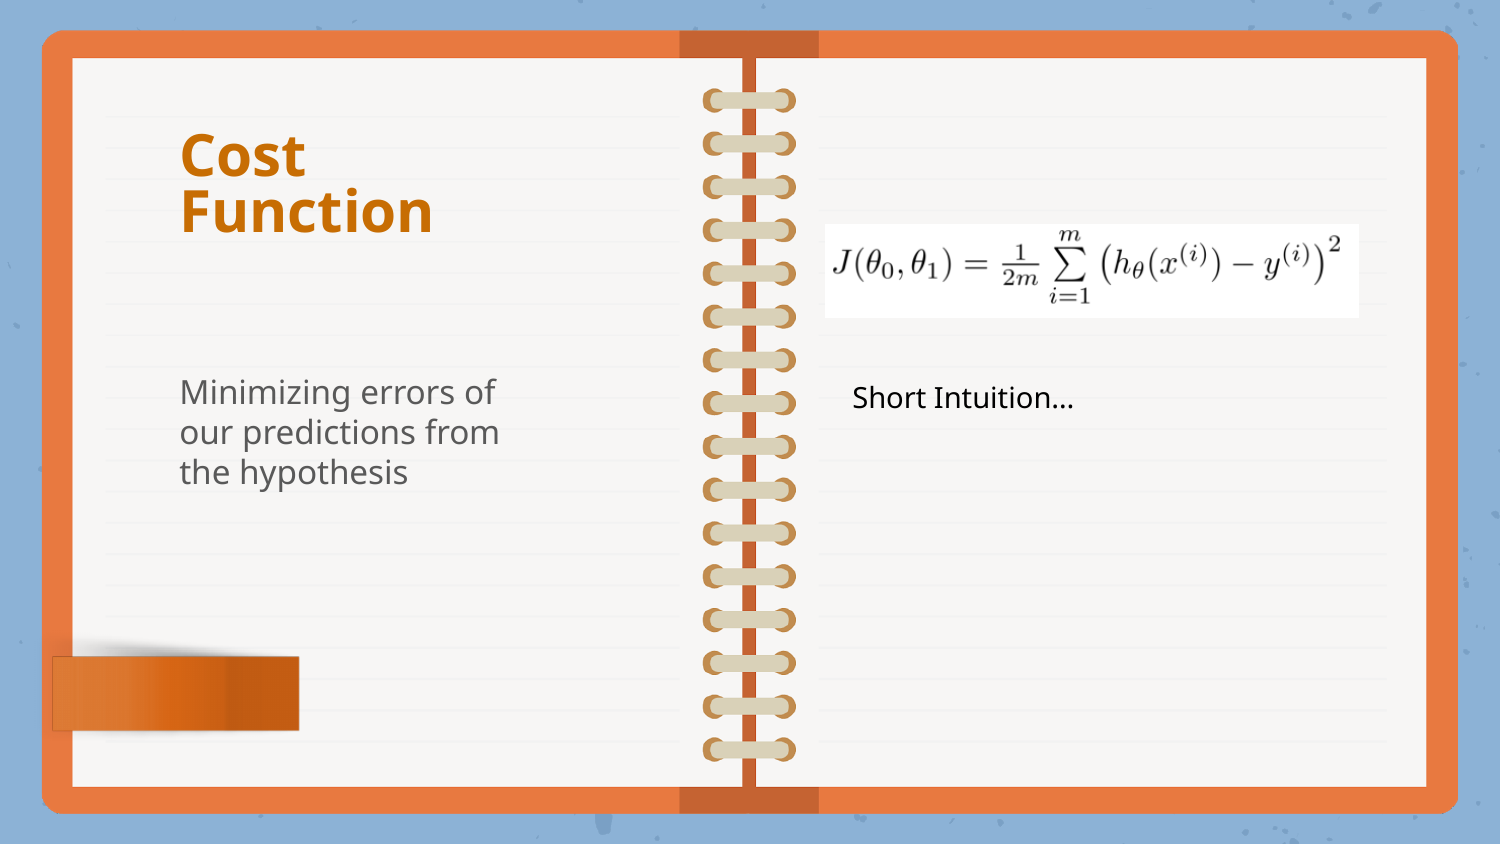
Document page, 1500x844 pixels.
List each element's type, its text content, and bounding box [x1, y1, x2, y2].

title Cost Function [164, 116, 559, 344]
picture [9, 30, 1458, 814]
text_box Short Intuition… [837, 371, 1325, 422]
subtitle Minimizing errors of our predictions from the hypothesis [164, 356, 568, 552]
